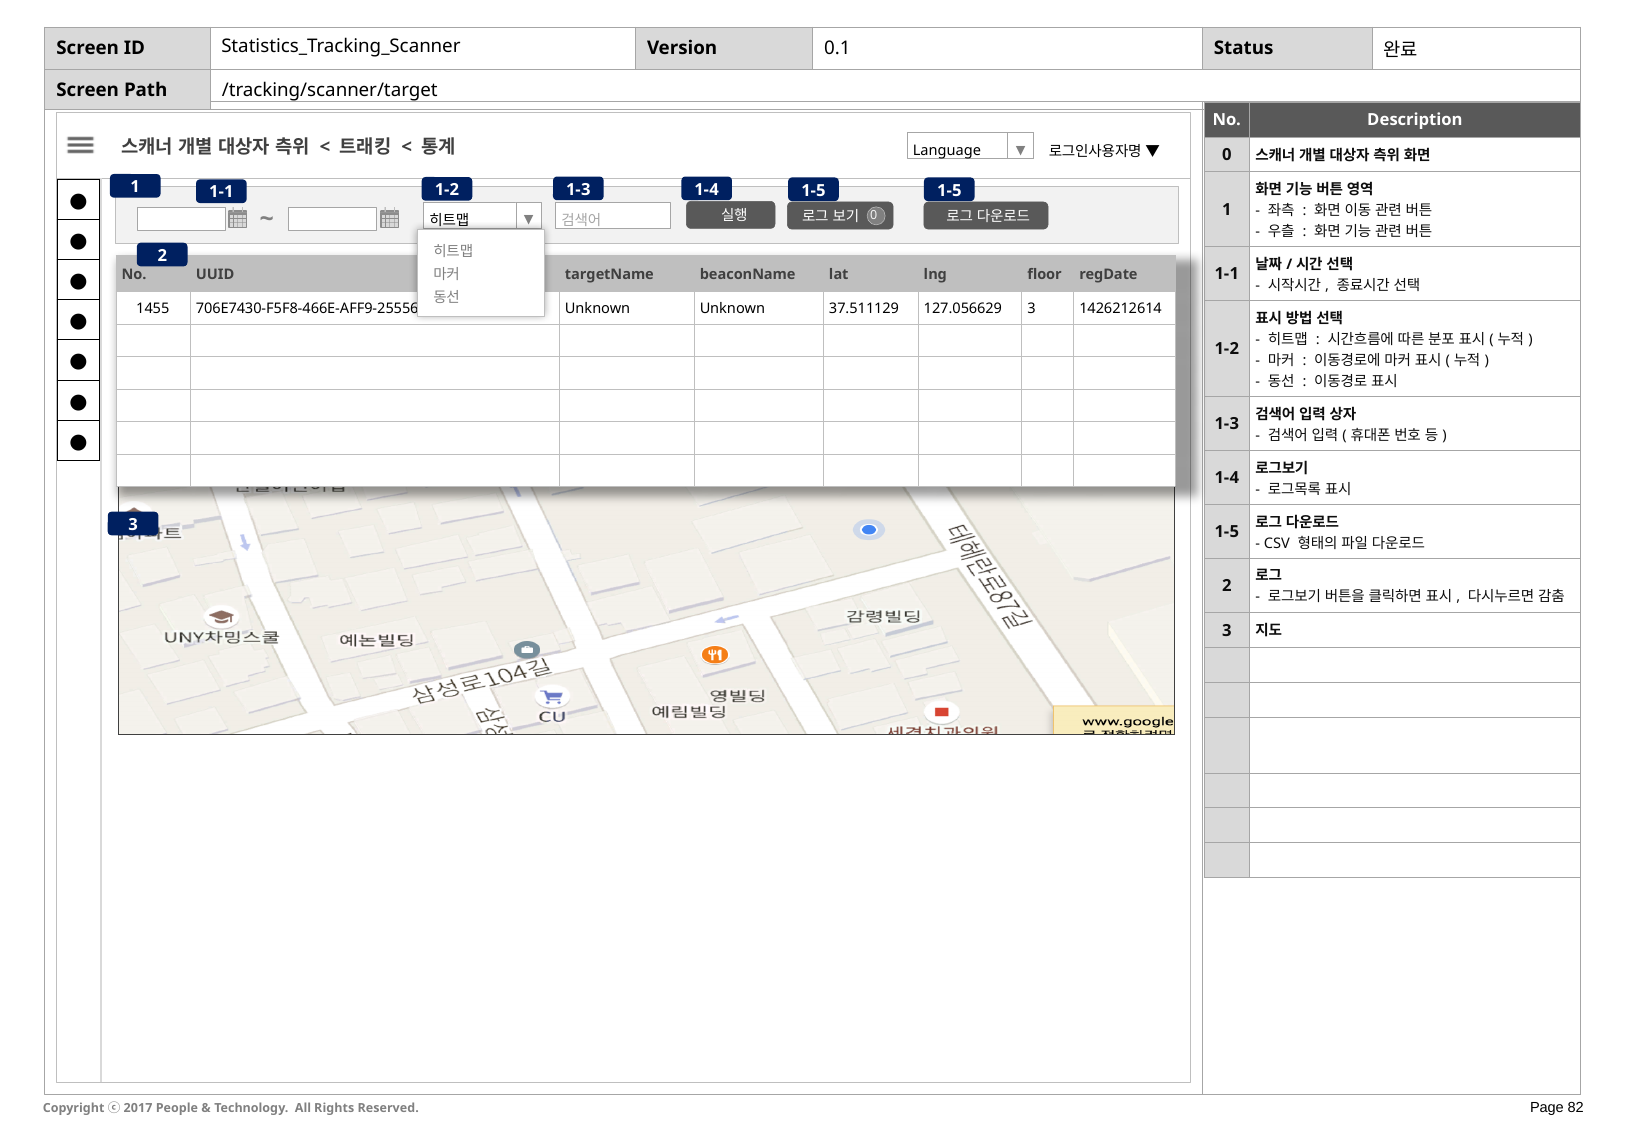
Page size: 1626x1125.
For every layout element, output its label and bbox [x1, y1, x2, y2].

text_box [105, 509, 117, 538]
table_cell [1250, 648, 1580, 682]
table_cell [1205, 397, 1249, 450]
table_cell [1250, 301, 1580, 396]
table_cell [211, 70, 1580, 109]
table_cell [1205, 451, 1249, 504]
table_cell [1250, 683, 1580, 717]
table_cell [1205, 172, 1249, 246]
table_cell [45, 70, 210, 109]
table_cell [1250, 808, 1580, 842]
table_cell [1250, 774, 1580, 807]
text_box [56, 112, 1191, 1083]
table_cell [1250, 451, 1580, 504]
table_cell [1250, 718, 1580, 773]
table_cell [1205, 138, 1249, 171]
table_cell [1205, 648, 1249, 682]
title [205, 25, 1203, 66]
table_cell [1205, 559, 1249, 612]
table_header [1250, 103, 1580, 137]
picture [60, 126, 100, 163]
table_cell [1205, 843, 1249, 877]
table_header [1205, 103, 1249, 137]
table_cell [1205, 247, 1249, 300]
table_cell [1205, 774, 1249, 807]
table_cell [1250, 559, 1580, 612]
table_cell [1250, 613, 1580, 647]
table_cell [1250, 172, 1580, 246]
table_cell [1205, 301, 1249, 396]
picture [117, 256, 1175, 736]
table_cell [1205, 808, 1249, 842]
table_cell [1205, 613, 1249, 647]
table_header [1203, 28, 1372, 69]
table_header [45, 28, 210, 69]
table_header [1373, 28, 1580, 69]
table_cell [1205, 505, 1249, 558]
table_cell [58, 421, 99, 460]
table_cell [1250, 505, 1580, 558]
text_box [1025, 262, 1161, 376]
table_cell [1205, 683, 1249, 717]
table_cell [58, 300, 99, 339]
table_cell [58, 340, 99, 380]
table_cell [58, 381, 99, 420]
table_cell [1205, 718, 1249, 773]
table_cell [1250, 397, 1580, 450]
table_cell [1250, 138, 1580, 171]
table_header [58, 180, 99, 219]
table_cell [58, 260, 99, 299]
table_cell [1250, 843, 1580, 877]
table_cell [1250, 247, 1580, 300]
table_cell [58, 220, 99, 259]
